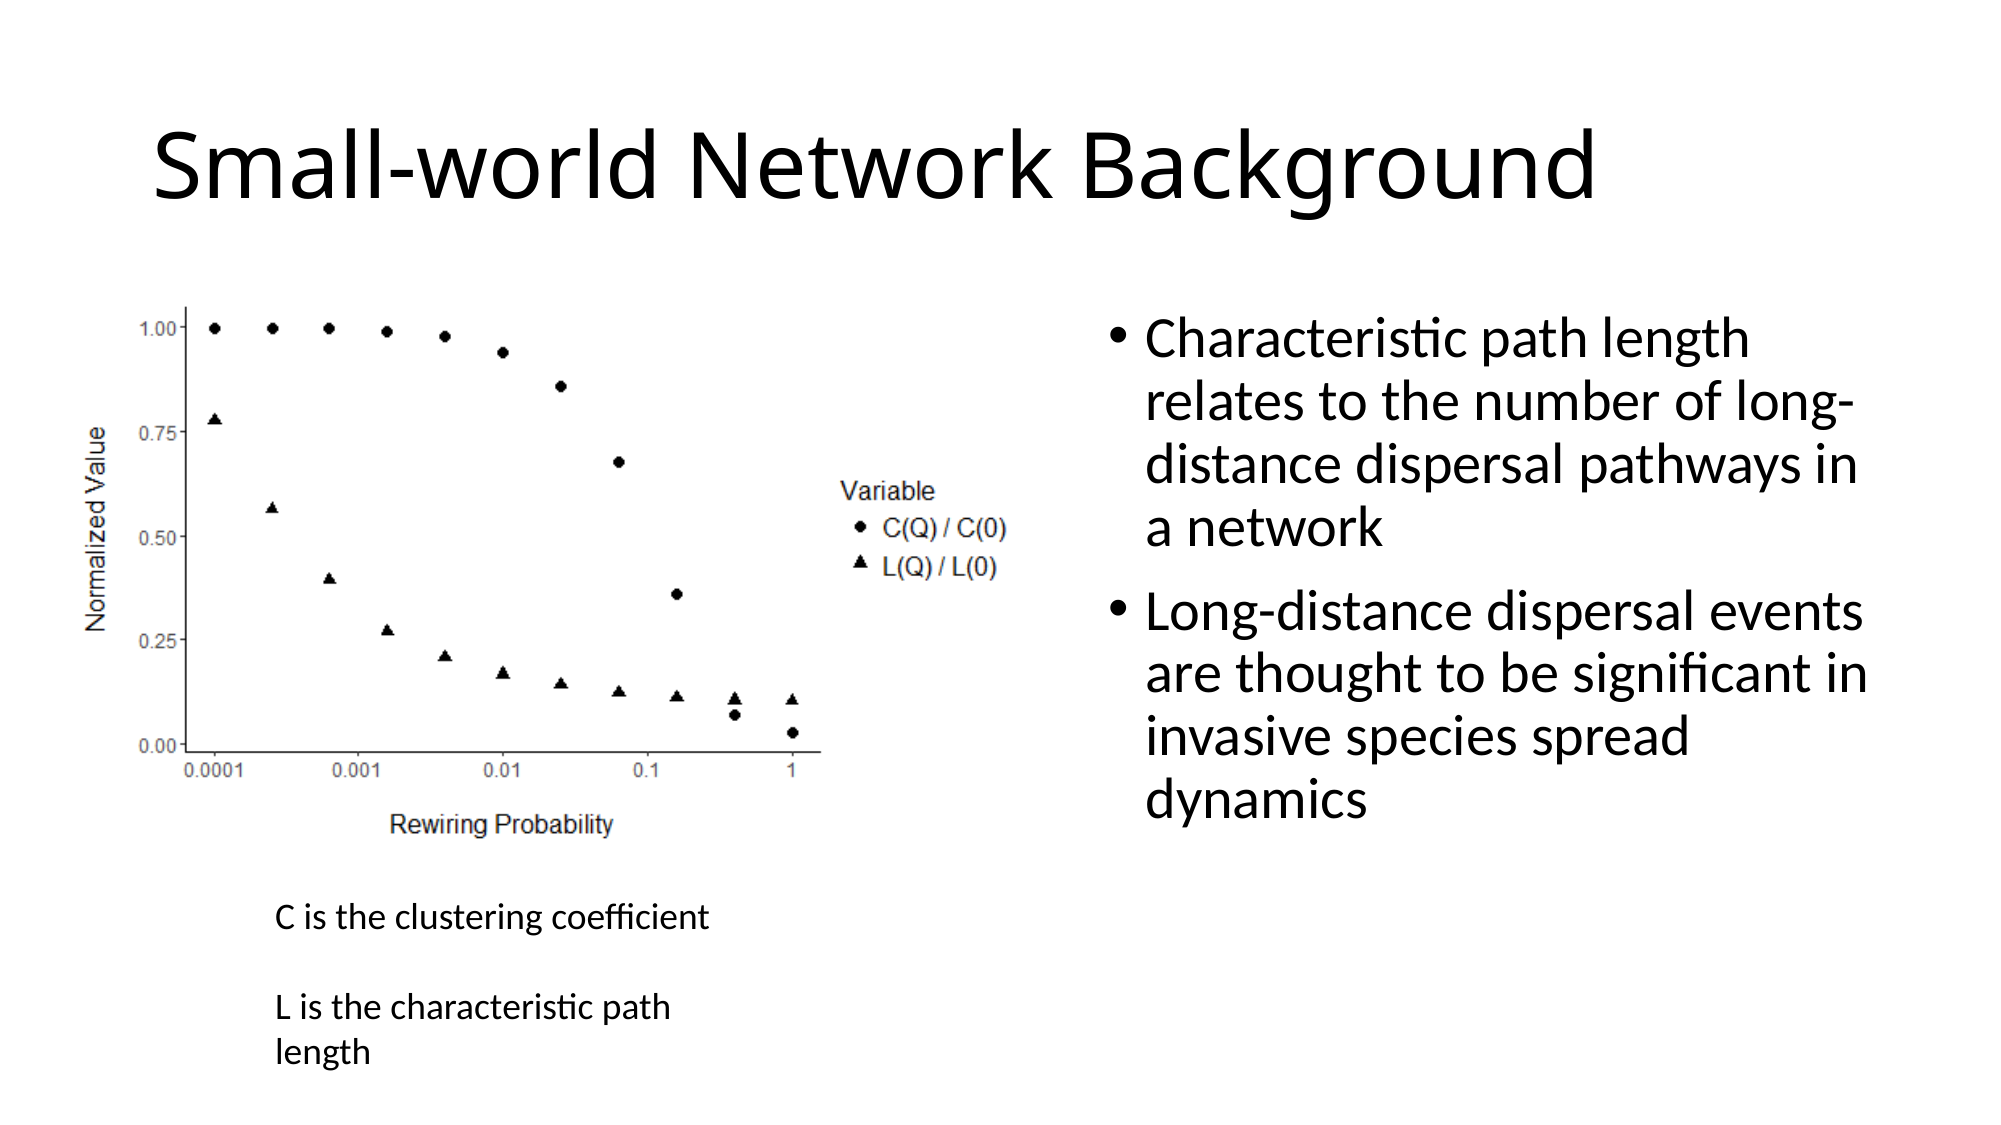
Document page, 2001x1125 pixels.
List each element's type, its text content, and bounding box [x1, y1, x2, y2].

picture [71, 299, 1037, 845]
text_box C is the clustering coefficient L is the characteristic path length [260, 884, 733, 1079]
title Small-world Network Background [137, 59, 1863, 278]
list Characteristic path length relates to the number of long-distance dispersal pathways in a network Long-distance dispersal events are thought to be significant in invasive species spread dynamics [1093, 299, 1908, 1033]
